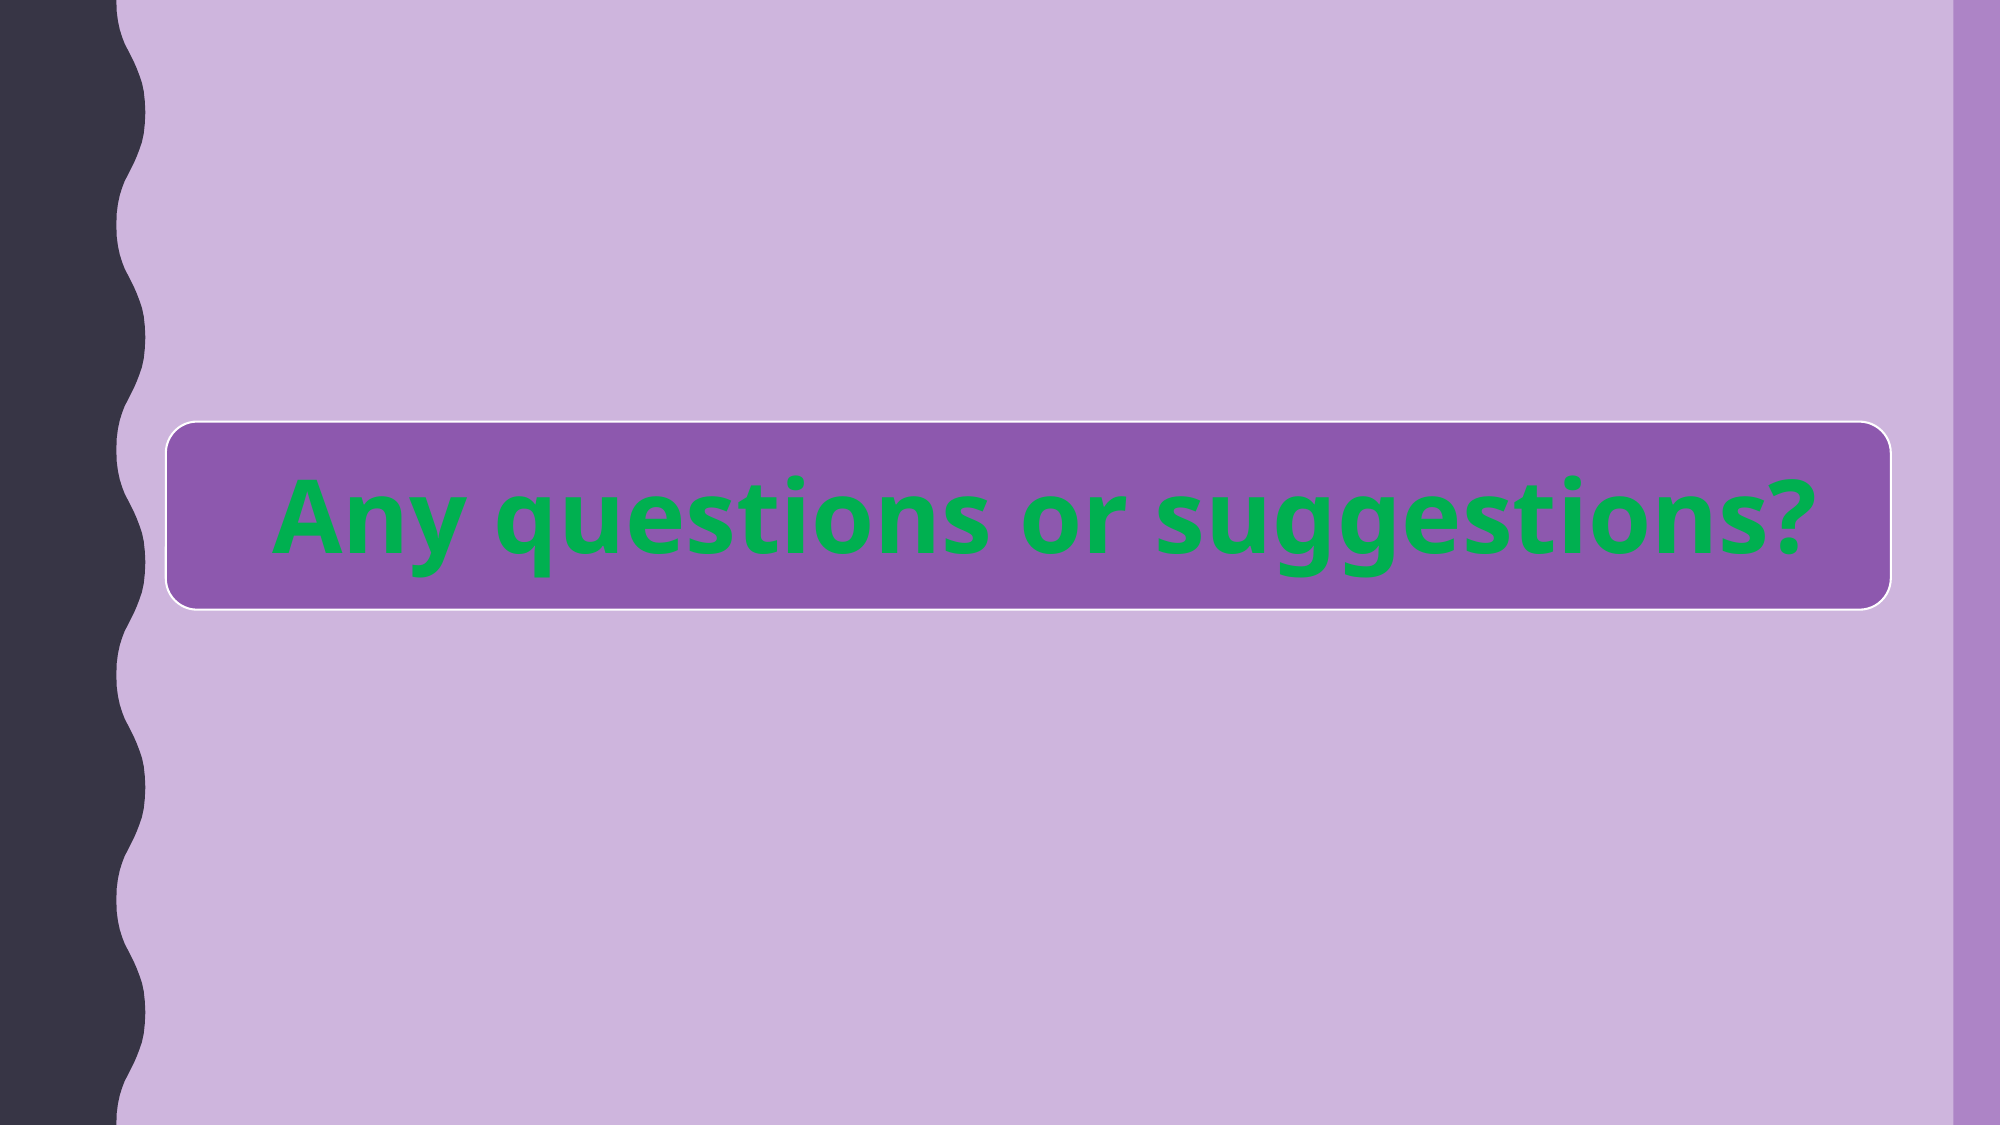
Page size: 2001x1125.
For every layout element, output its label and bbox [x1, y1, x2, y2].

text_box [166, 422, 1949, 611]
